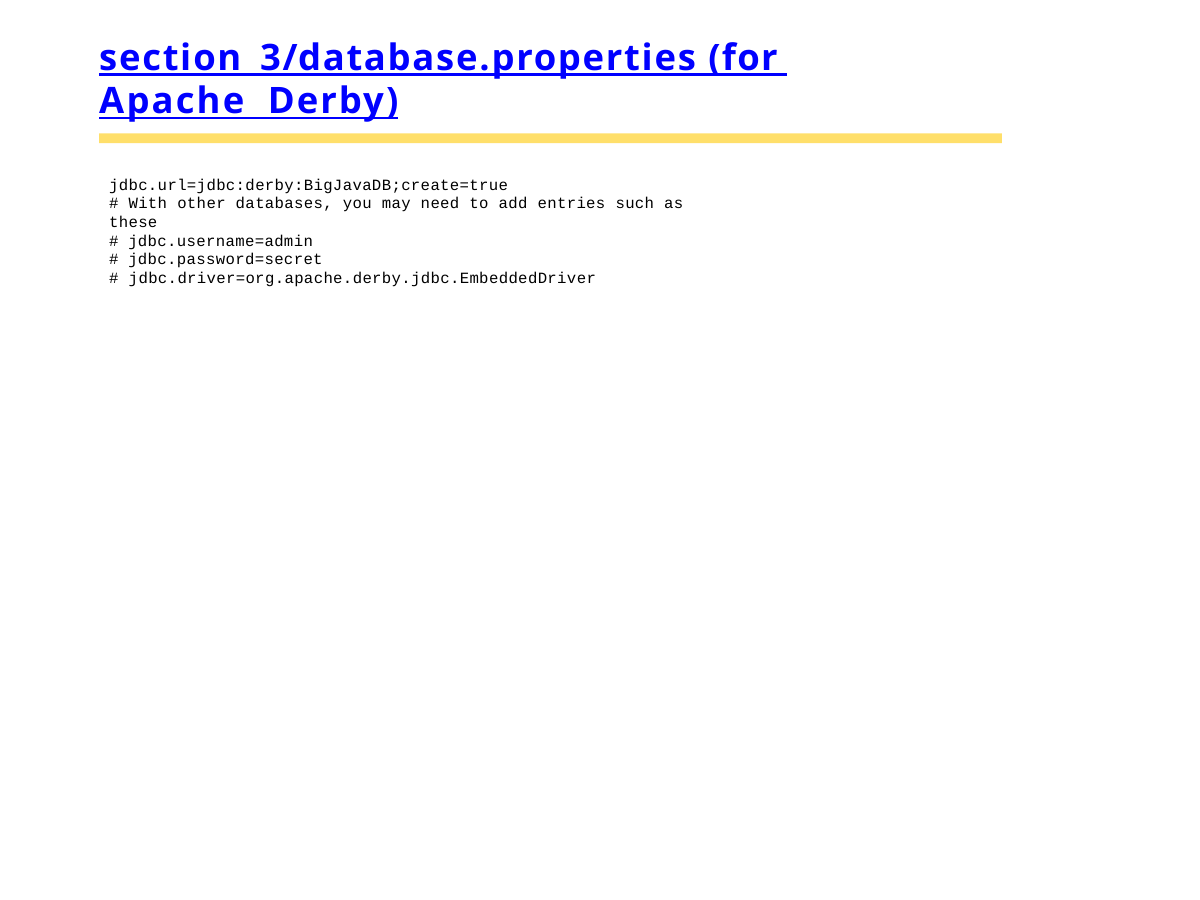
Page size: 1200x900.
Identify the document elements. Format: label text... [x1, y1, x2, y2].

title section_3/database.properties (for Apache Derby) [97, 40, 909, 192]
text_box jdbc.url=jdbc:derby:BigJavaDB;create=true # With other databases, you may need to add entries such as these # jdbc.username=admin # jdbc.password=secret # jdbc.driver=org.apache.derby.jdbc.EmbeddedDriver [107, 174, 738, 287]
text_box [909, 133, 1002, 144]
